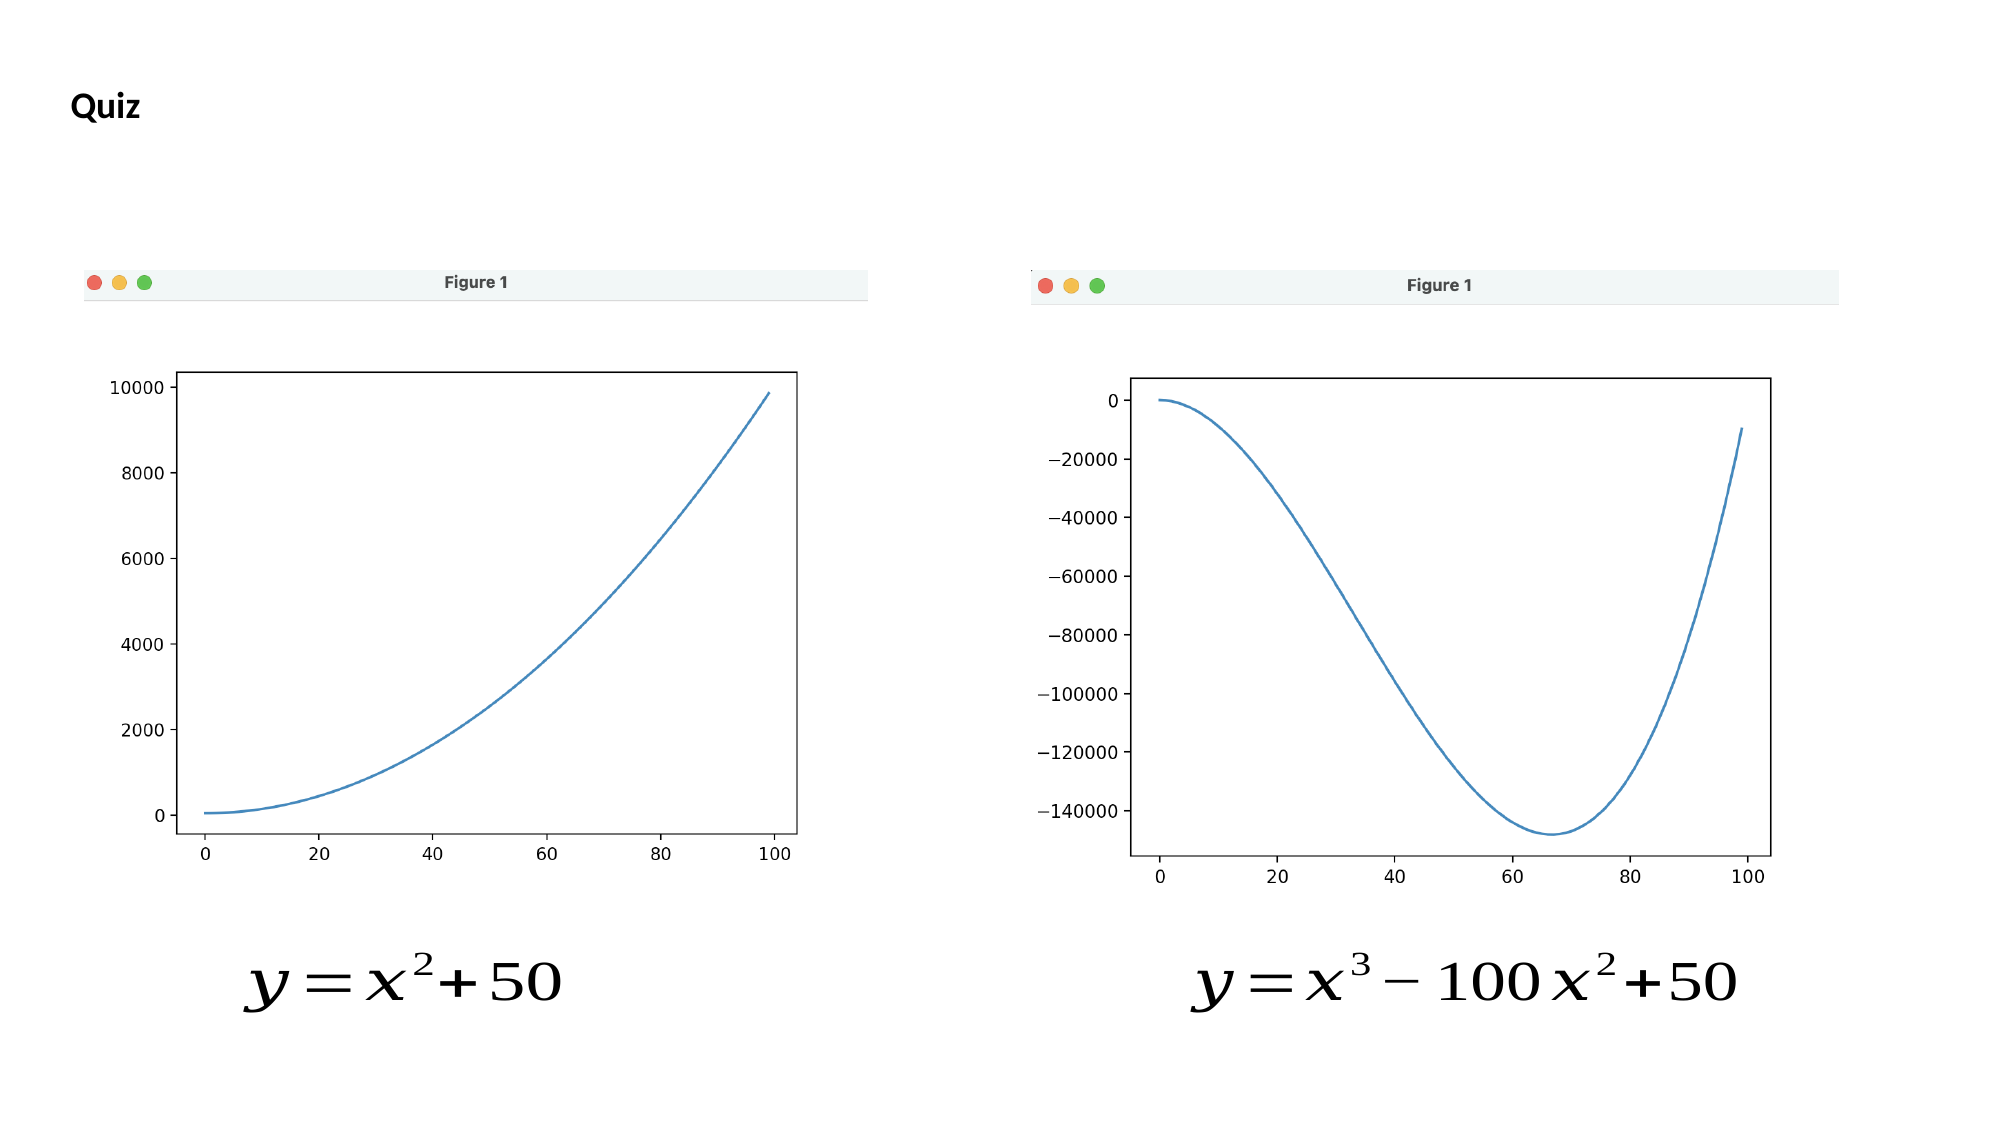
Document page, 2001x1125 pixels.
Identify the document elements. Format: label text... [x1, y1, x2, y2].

picture [84, 270, 868, 900]
text_box Quiz [55, 74, 156, 134]
picture [1030, 270, 1839, 919]
